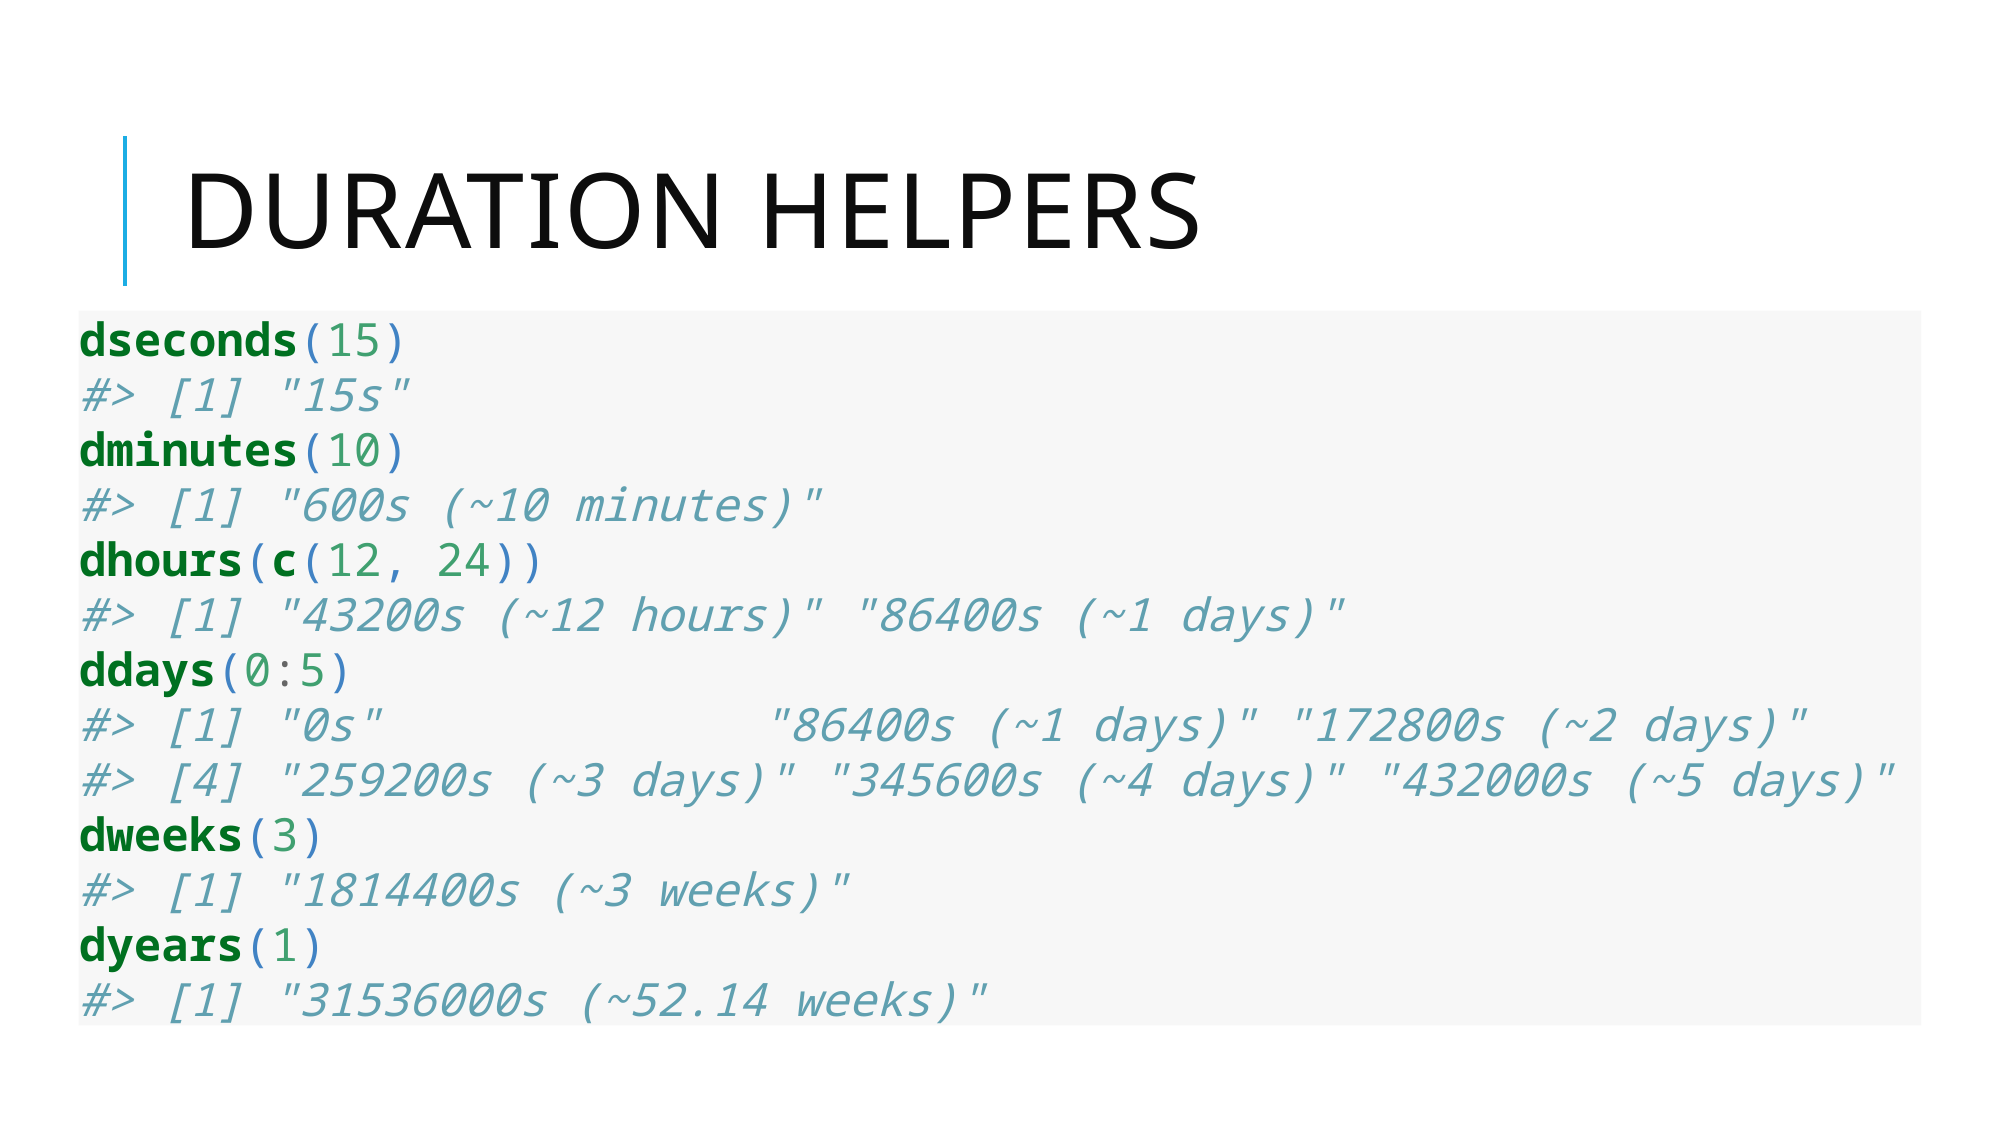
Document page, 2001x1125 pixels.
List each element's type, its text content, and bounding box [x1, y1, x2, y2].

text_box dseconds(15) #> [1] "15s" dminutes(10) #> [1] "600s (~10 minutes)" dhours(c(12, 24)) #> [1] "43200s (~12 hours)" "86400s (~1 days)" ddays(0:5) #> [1] "0s" "86400s (~1 days)" "172800s (~2 days)" #> [4] "259200s (~3 days)" "345600s (~4 days)" "432000s (~5 days)" dweeks(3) #> [1] "1814400s (~3 weeks)" dyears(1) #> [1] "31536000s (~52.14 weeks)" [78, 310, 1922, 1026]
title Duration helpers [168, 96, 1763, 310]
